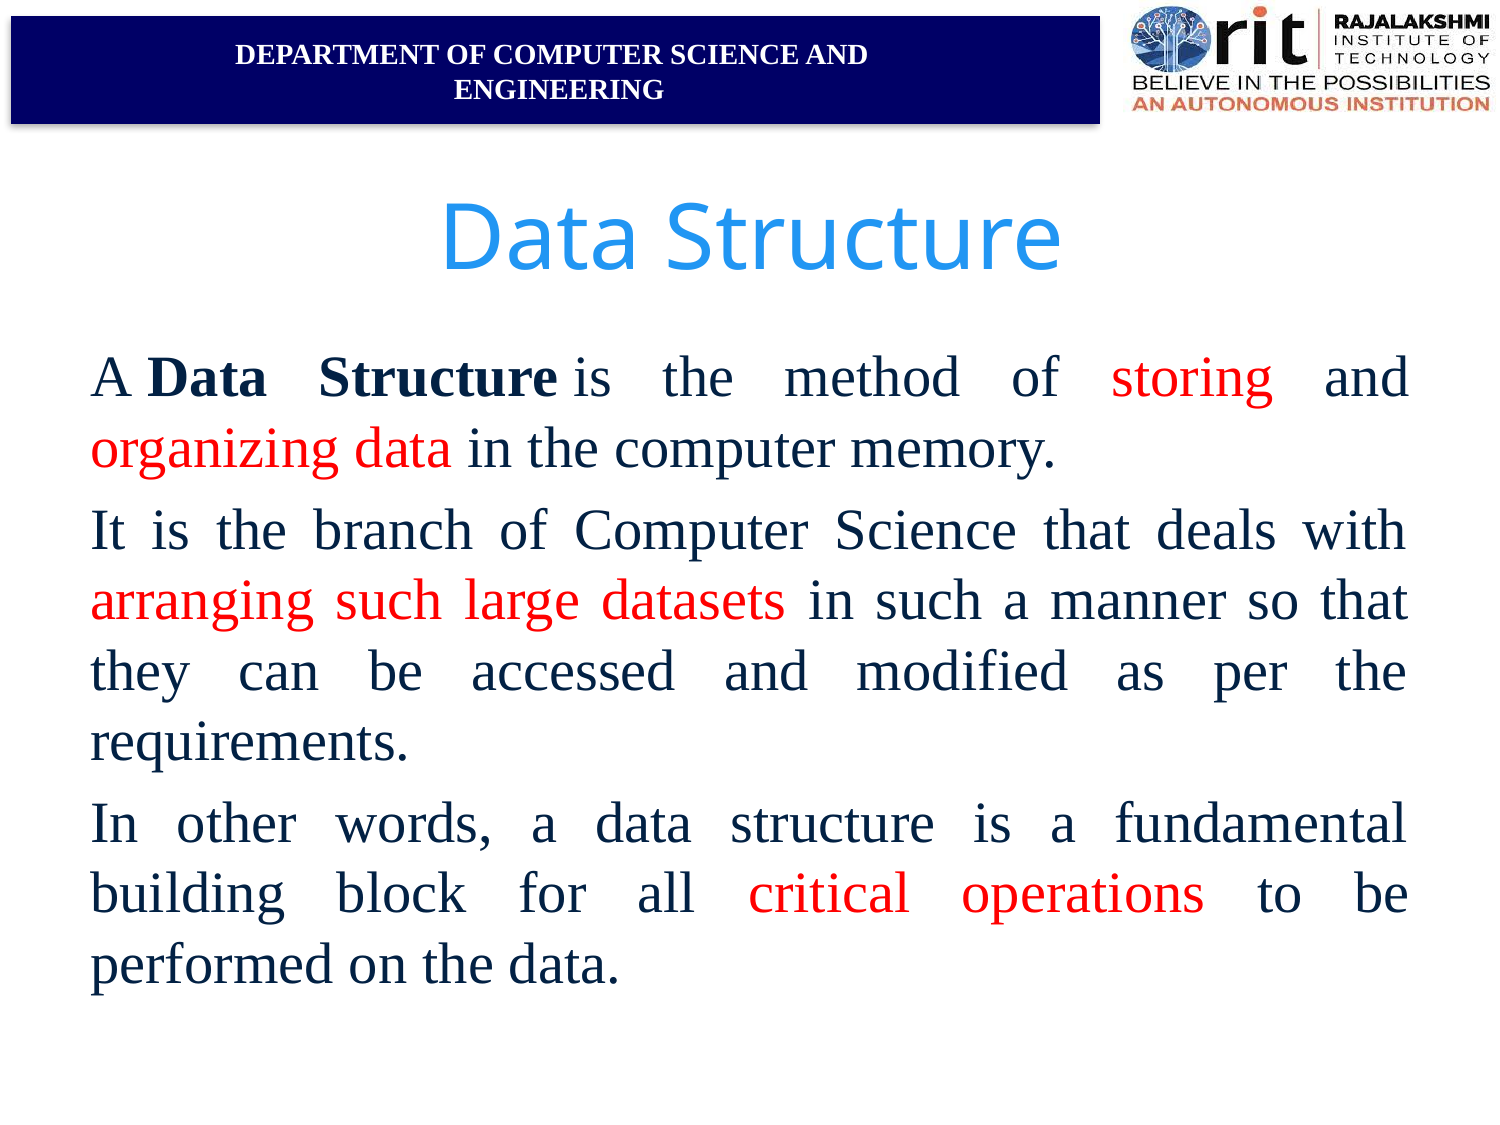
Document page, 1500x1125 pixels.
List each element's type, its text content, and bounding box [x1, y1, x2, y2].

title Data Structure [76, 139, 1427, 327]
picture [1123, 0, 1500, 125]
text_box DEPARTMENT OF COMPUTER SCIENCE AND ENGINEERING [11, 16, 1100, 124]
list A Data Structure is the method of storing and organizing data in the computer memory. It is the branch of Computer Science that deals with arranging such large datasets in such a manner so that they can be accessed and modified as per the requirements. In other words, a data structure is a fundamental building block for all critical operations to be performed on the data. [75, 330, 1425, 1005]
